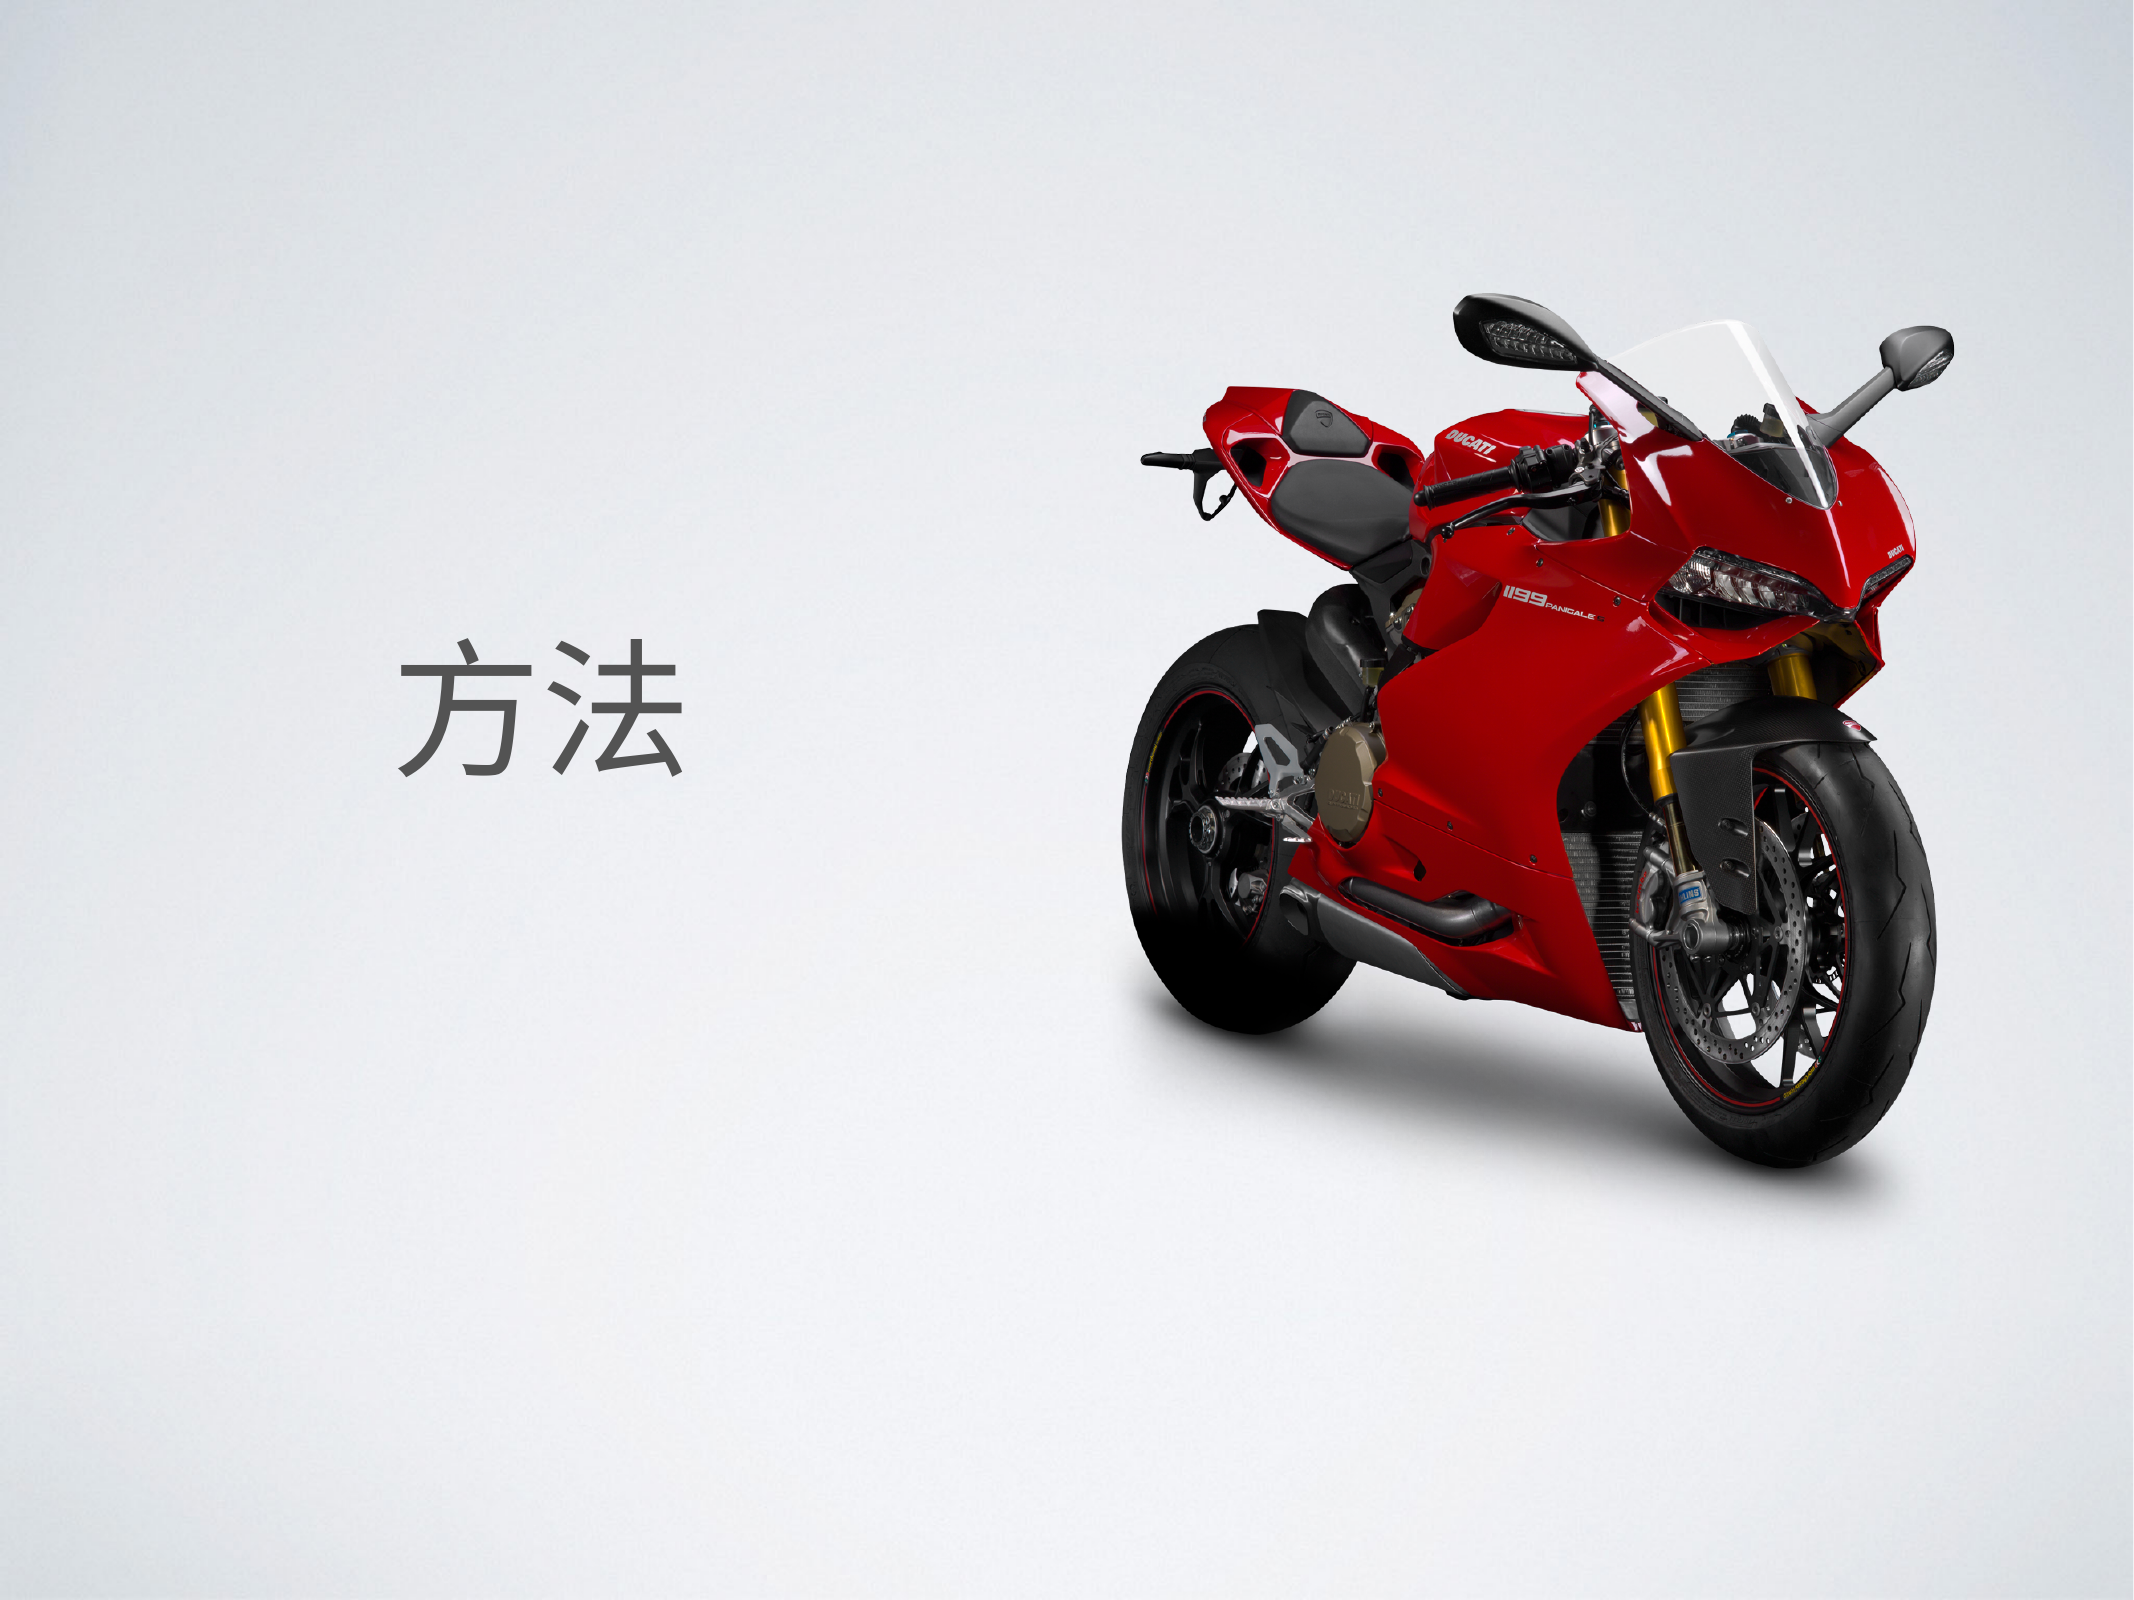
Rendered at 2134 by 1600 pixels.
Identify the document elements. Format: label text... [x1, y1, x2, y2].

picture [0, 0, 2134, 1600]
title 方法 [58, 166, 1026, 805]
